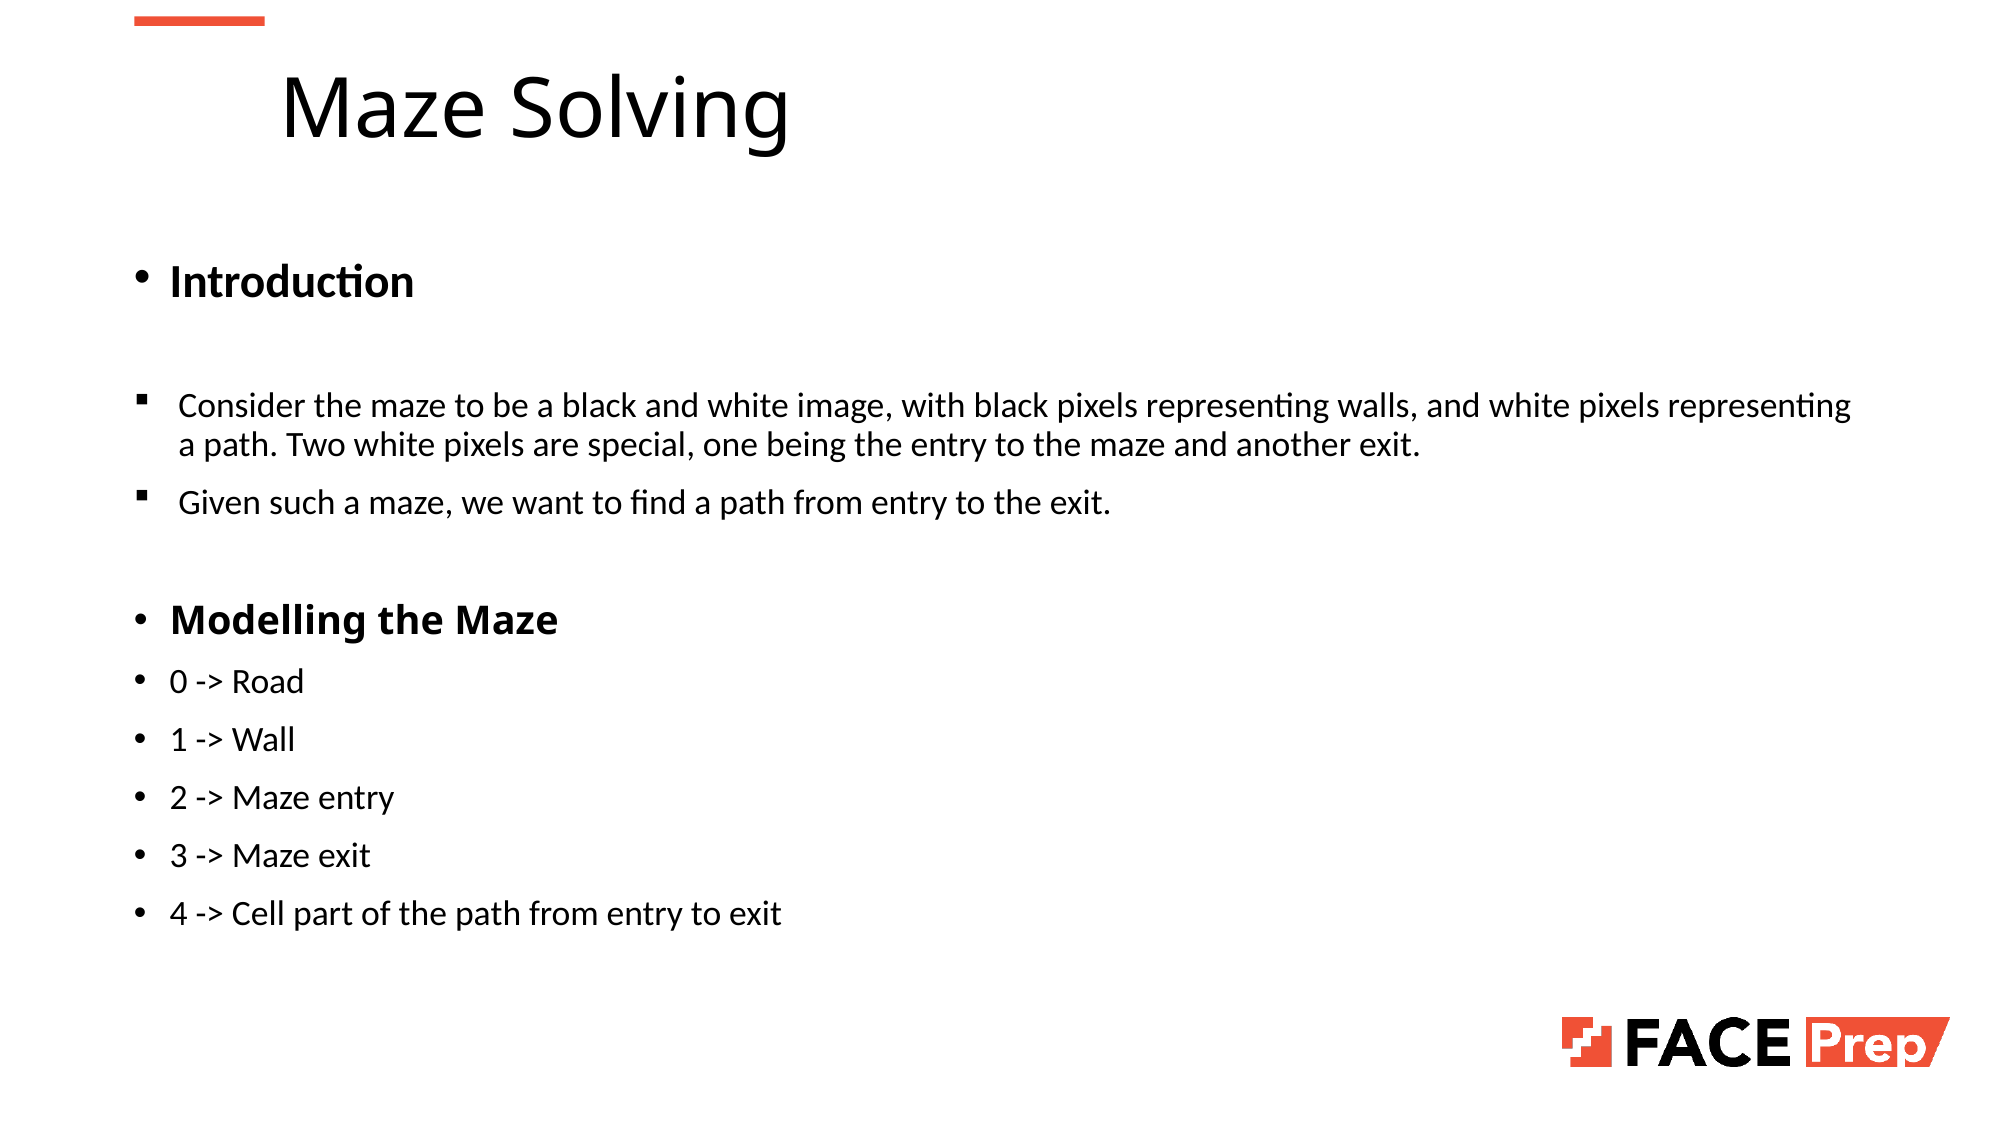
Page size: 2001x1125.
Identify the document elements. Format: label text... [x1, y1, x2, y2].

text_box Introduction Consider the maze to be a black and white image, with black pixels representing walls, and white pixels representing a path. Two white pixels are special, one being the entry to the maze and another exit. Given such a maze, we want to find a path from entry to the exit. Modelling the Maze 0 -> Road 1 -> Wall 2 -> Maze entry 3 -> Maze exit 4 -> Cell part of the path from entry to exit [119, 242, 1881, 945]
text_box Maze Solving [264, 58, 1615, 158]
picture [1562, 1017, 1950, 1067]
text_box [133, 15, 266, 27]
